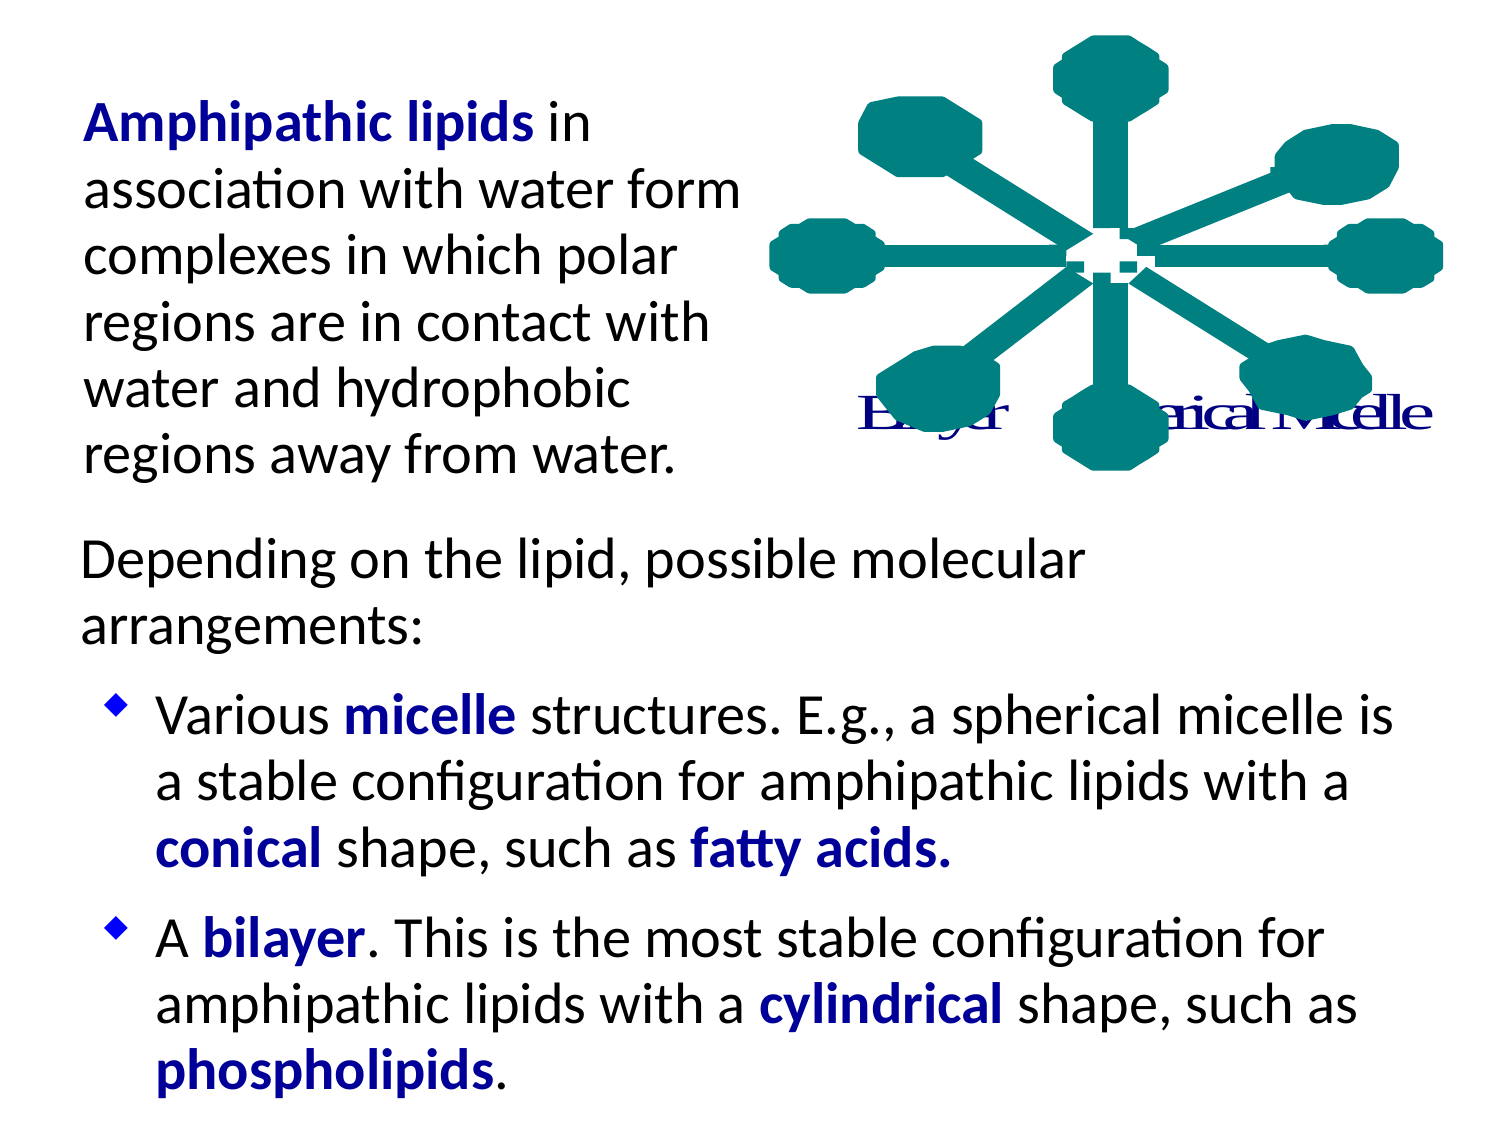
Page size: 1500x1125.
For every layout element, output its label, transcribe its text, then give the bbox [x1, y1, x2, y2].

text_box Amphipathic lipids in association with water form complexes in which polar regions are in contact with water and hydrophobic regions away from water. [68, 81, 800, 495]
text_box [764, 34, 1466, 472]
text_box Depending on the lipid, possible molecular arrangements: Various micelle structures. E.g., a spherical micelle is a stable configuration for amphipathic lipids with a conical shape, such as fatty acids. A bilayer. This is the most stable configuration for amphipathic lipids with a cylindrical shape, such as phospholipids. [65, 517, 1447, 1111]
